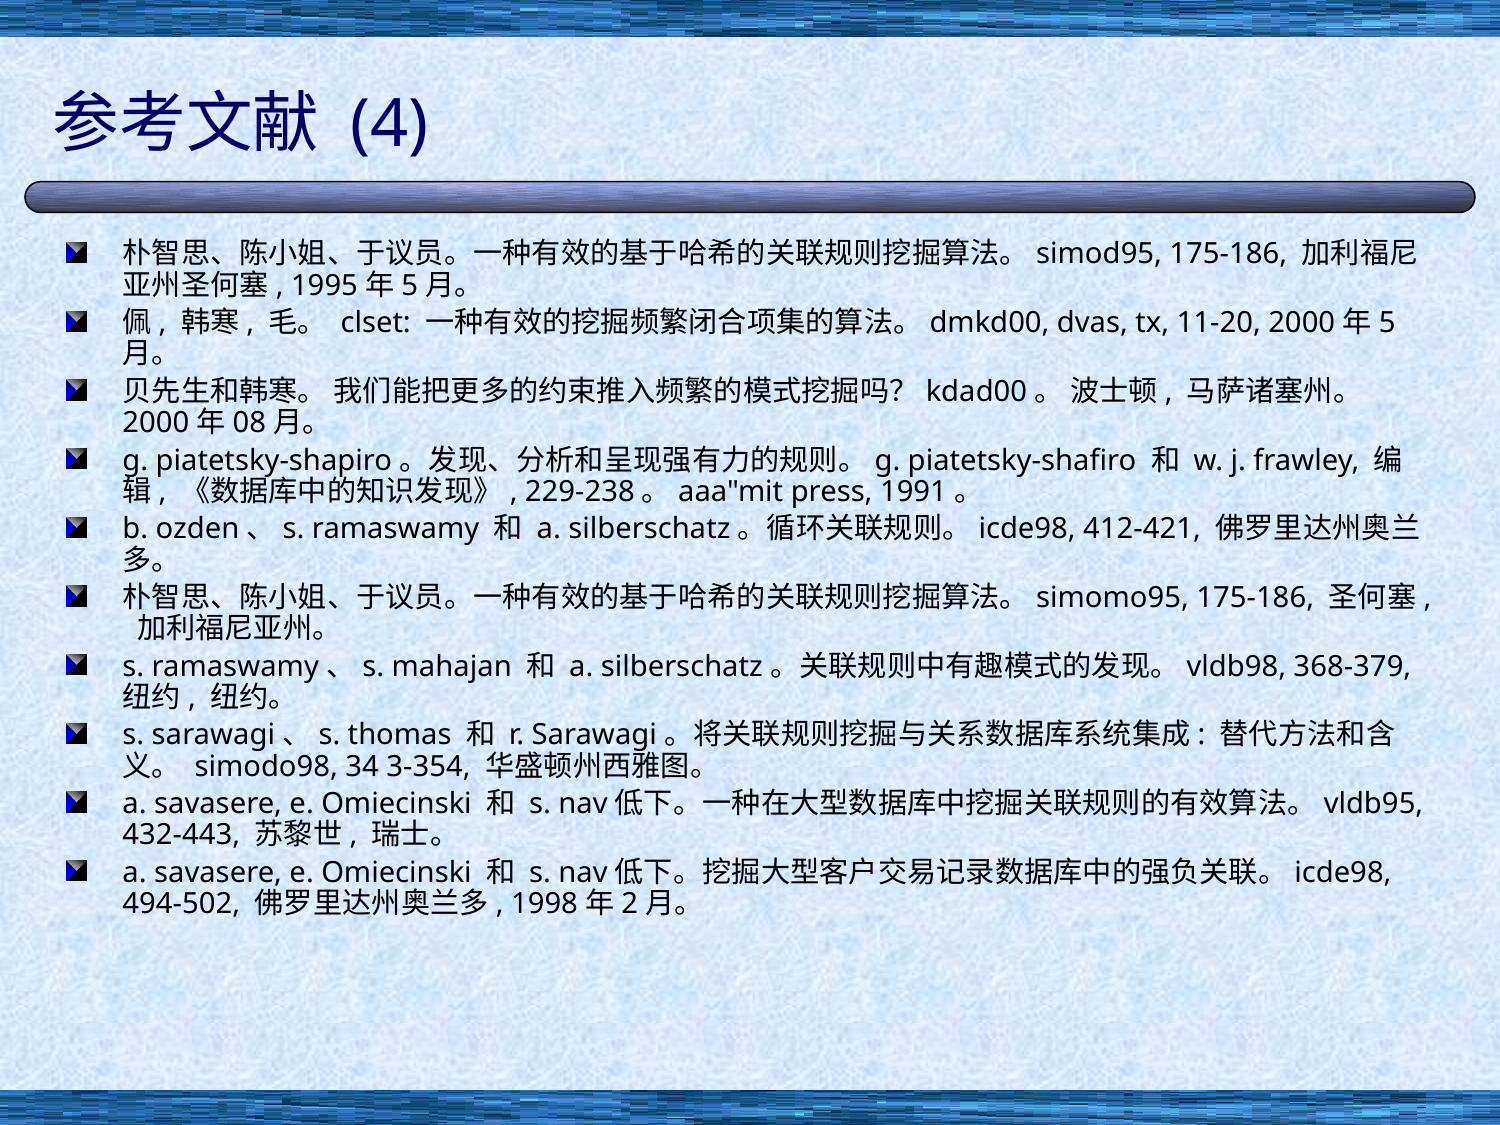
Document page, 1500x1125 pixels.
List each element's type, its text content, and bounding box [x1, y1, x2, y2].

list 朴智思、陈小姐、于议员。一种有效的基于哈希的关联规则挖掘算法。simod95, 175-186, 加利福尼亚州圣何塞, 1995年5月。 佩, 韩寒, 毛。 clset: 一种有效的挖掘频繁闭合项集的算法。dmkd00, dvas, tx, 11-20, 2000年5月。 贝先生和韩寒。 我们能把更多的约束推入频繁的模式挖掘吗？kdad00。 波士顿, 马萨诸塞州。 2000年08月。 g. piatetsky-shapiro。发现、分析和呈现强有力的规则。g. piatetsky-shafiro 和 w. j. frawley, 编辑, 《数据库中的知识发现》, 229-238。aaa"mit press, 1991。 b. ozden、s. ramaswamy 和 a. silberschatz。循环关联规则。icde98, 412-421, 佛罗里达州奥兰多。 朴智思、陈小姐、于议员。一种有效的基于哈希的关联规则挖掘算法。simomo95, 175-186, 圣何塞, 加利福尼亚州。 s. ramaswamy、s. mahajan 和 a. silberschatz。关联规则中有趣模式的发现。vldb98, 368-379, 纽约, 纽约。 s. sarawagi、s. thomas 和 r. Sarawagi。将关联规则挖掘与关系数据库系统集成: 替代方法和含义。 simodo98, 34 3-354, 华盛顿州西雅图。 a. savasere, e. Omiecinski 和 s. nav低下。一种在大型数据库中挖掘关联规则的有效算法。vldb95, 432-443, 苏黎世, 瑞士。 a. savasere, e. Omiecinski 和 s. nav低下。挖掘大型客户交易记录数据库中的强负关联。icde98, 494-502, 佛罗里达州奥兰多, 1998年2月。 [51, 231, 1439, 957]
picture [0, 0, 1500, 1125]
title 参考文献 (4) [37, 79, 1450, 167]
